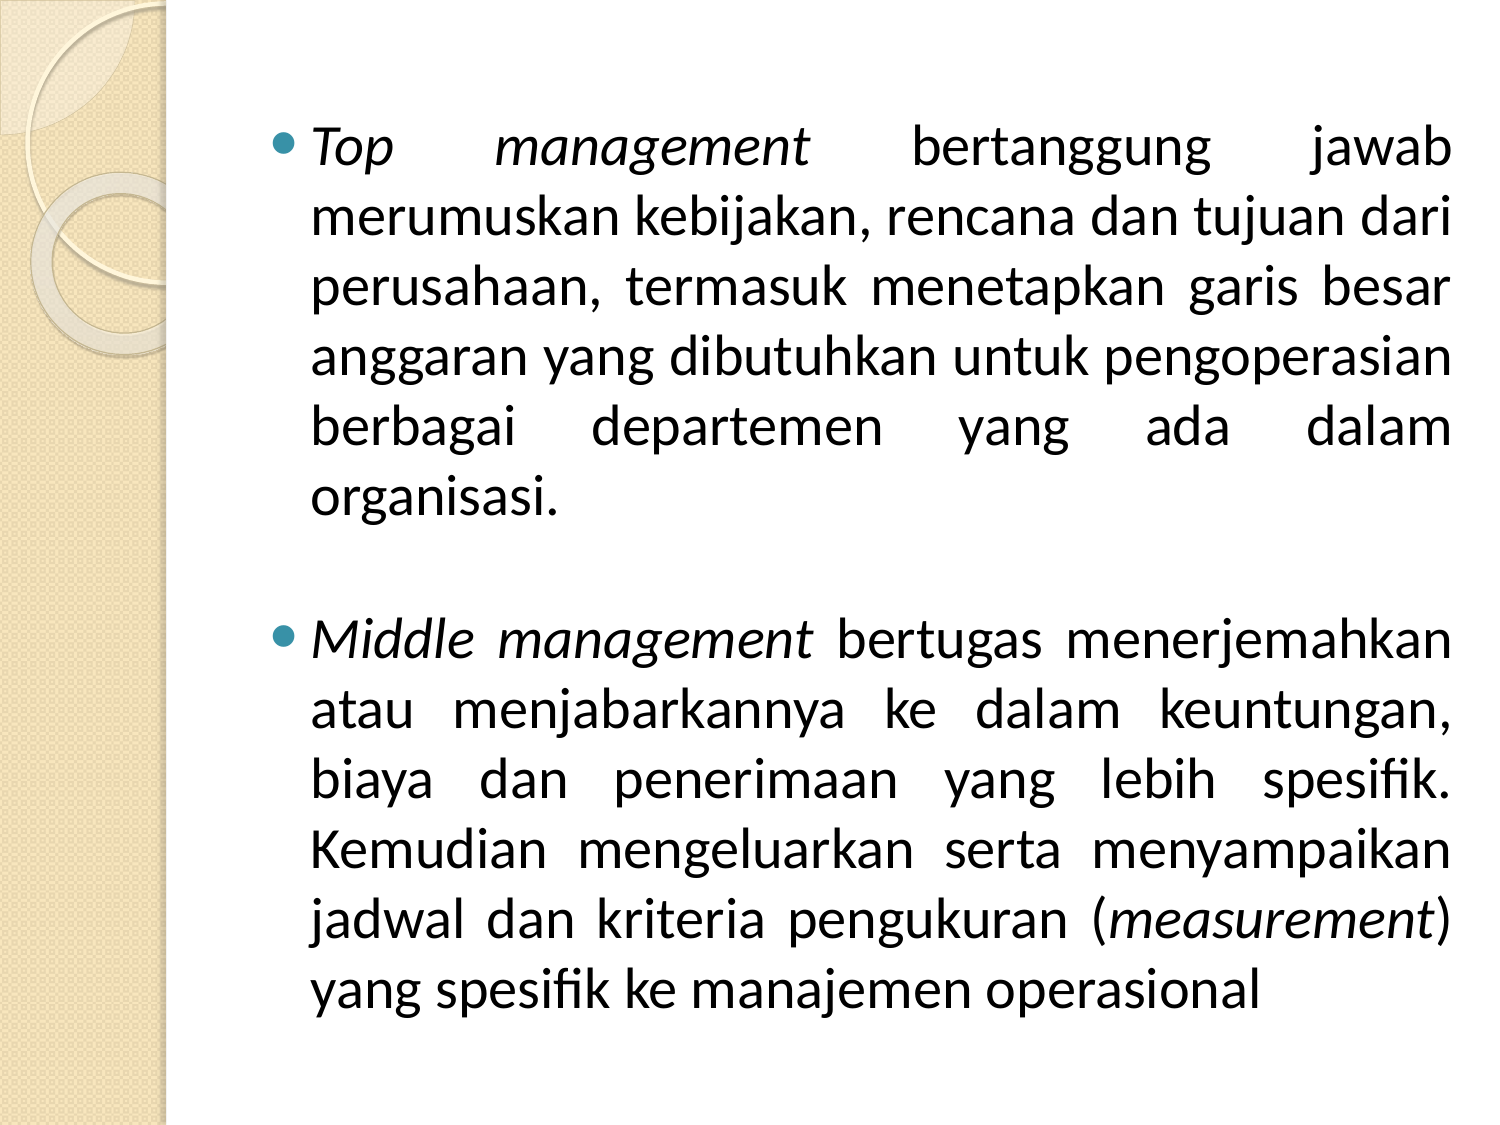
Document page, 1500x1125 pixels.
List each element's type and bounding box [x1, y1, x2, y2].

text_box [0, 0, 1500, 1125]
